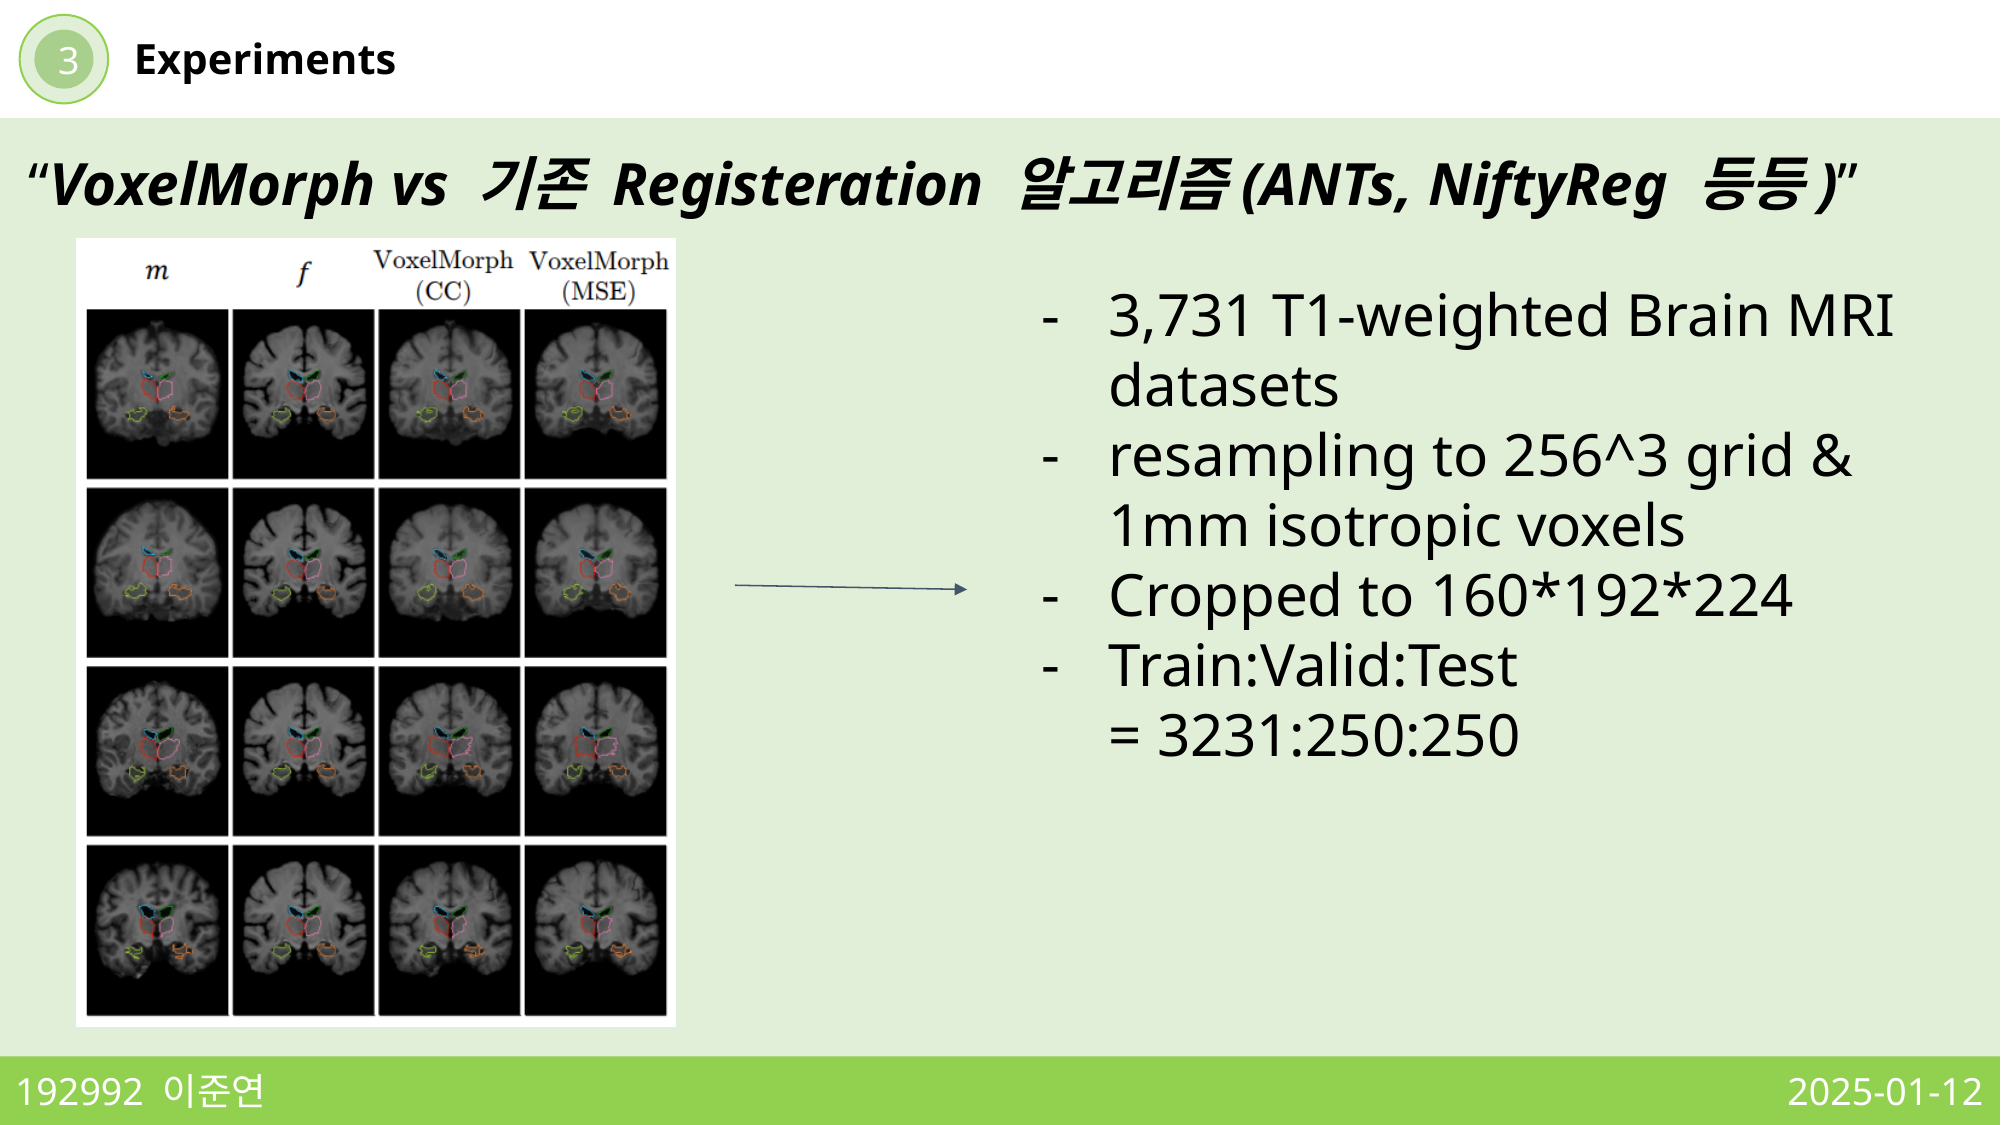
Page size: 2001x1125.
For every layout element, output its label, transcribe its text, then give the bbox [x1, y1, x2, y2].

text_box 2025-01-12 [1772, 1060, 2000, 1121]
text_box 3,731 T1-weighted Brain MRI datasets resampling to 256^3 grid & 1mm isotropic voxels Cropped to 160*192*224 Train:Valid:Test = 3231:250:250 [1018, 263, 1940, 973]
picture [75, 237, 677, 1027]
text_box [734, 584, 968, 590]
text_box 192992 이준연 [0, 1060, 282, 1121]
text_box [19, 14, 109, 104]
text_box “VoxelMorph vs 기존 Registeration 알고리즘(ANTs, NiftyReg 등등)” [13, 132, 1940, 272]
text_box [0, 118, 2000, 1057]
text_box Experiments [118, 31, 1583, 112]
